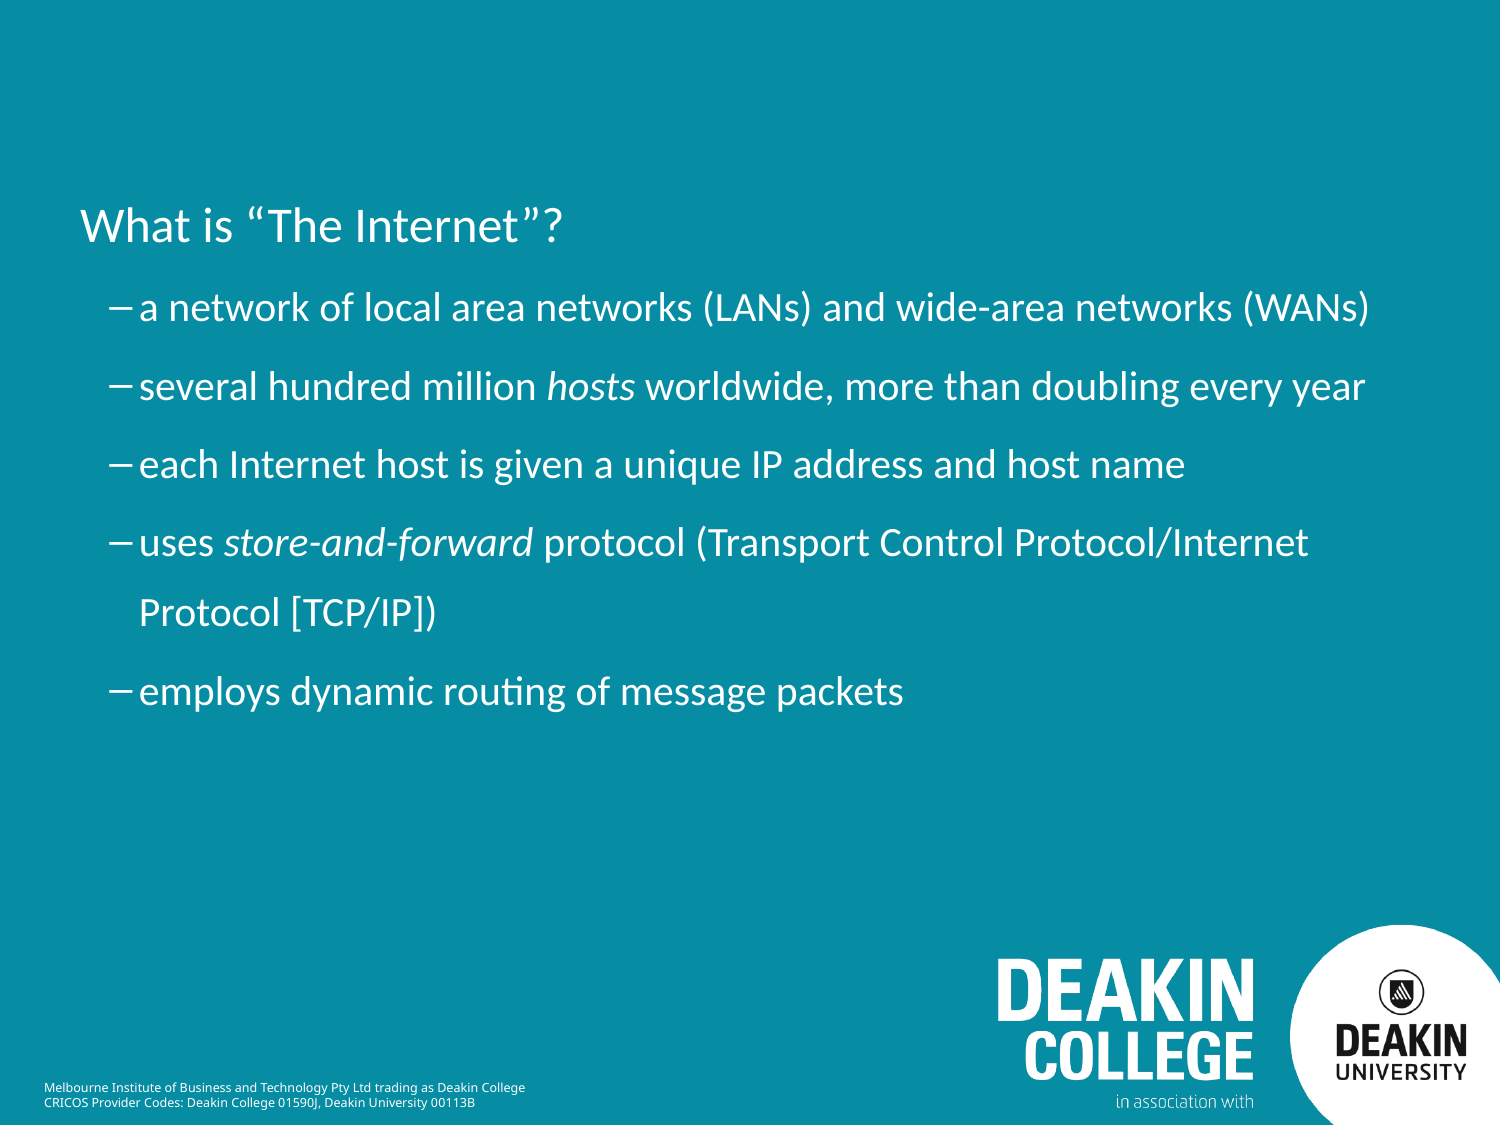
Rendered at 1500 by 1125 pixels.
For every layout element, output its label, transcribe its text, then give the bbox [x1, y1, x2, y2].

picture [977, 903, 1500, 1125]
list What is “The Internet”? a network of local area networks (LANs) and wide-area networks (WANs) several hundred million hosts worldwide, more than doubling every year each Internet host is given a unique IP address and host name uses store-and-forward protocol (Transport Control Protocol/Internet Protocol [TCP/IP]) employs dynamic routing of message packets [64, 184, 1415, 870]
